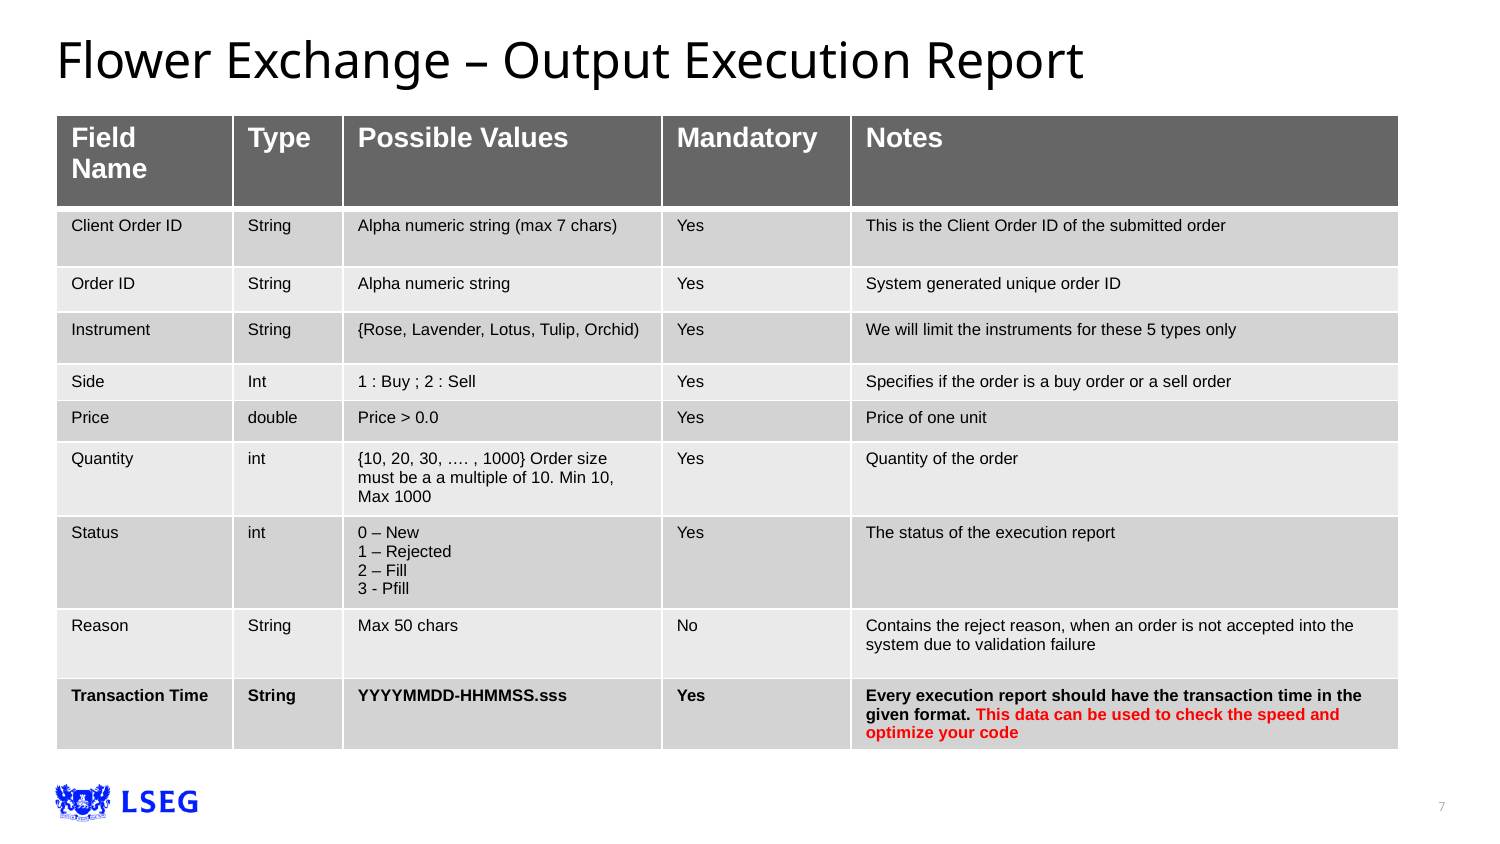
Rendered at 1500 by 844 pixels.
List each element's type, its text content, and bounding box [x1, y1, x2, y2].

table_cell String [234, 212, 342, 266]
table_cell {10, 20, 30, …. , 1000} Order size must be a a multiple of 10. Min 10, Max 1000 [344, 443, 661, 515]
table_cell Max 50 chars [344, 610, 661, 678]
table_cell String [234, 610, 342, 678]
table_cell This is the Client Order ID of the submitted order [852, 212, 1398, 266]
table_header Type [234, 116, 342, 206]
table_cell Yes [663, 268, 850, 311]
title Flower Exchange – Output Execution Report [56, 28, 1446, 106]
table_cell int [234, 517, 342, 608]
table_cell Side [57, 365, 232, 400]
table_cell Int [234, 365, 342, 400]
table_cell Yes [663, 212, 850, 266]
table_header Notes [852, 116, 1398, 206]
table_cell No [663, 610, 850, 678]
table_cell Order ID [57, 268, 232, 311]
table_cell Yes [663, 365, 850, 400]
table_cell System generated unique order ID [852, 268, 1398, 311]
table_header Field Name [57, 116, 232, 206]
table_cell Status [57, 517, 232, 608]
table_cell Transaction Time [57, 679, 232, 749]
table_cell int [234, 443, 342, 515]
table_cell Contains the reject reason, when an order is not accepted into the system due to validation failure [852, 610, 1398, 678]
table_cell 1 : Buy ; 2 : Sell [344, 365, 661, 400]
table_cell 0 – New 1 – Rejected 2 – Fill 3 - Pfill [344, 517, 661, 608]
table_cell Price of one unit [852, 401, 1398, 441]
picture [33, 762, 219, 843]
table_cell Yes [663, 443, 850, 515]
slide_number 7 [1386, 778, 1446, 816]
table_cell YYYYMMDD-HHMMSS.sss [344, 679, 661, 749]
table_cell Price > 0.0 [344, 401, 661, 441]
table_cell Yes [663, 313, 850, 363]
table_header Possible Values [344, 116, 661, 206]
table_cell Yes [663, 517, 850, 608]
table_cell Every execution report should have the transaction time in the given format. This data can be used to check the speed and optimize your code [852, 679, 1398, 749]
table_cell We will limit the instruments for these 5 types only [852, 313, 1398, 363]
table_cell String [234, 268, 342, 311]
table_cell Specifies if the order is a buy order or a sell order [852, 365, 1398, 400]
table_cell Reason [57, 610, 232, 678]
table_cell Quantity [57, 443, 232, 515]
table_cell The status of the execution report [852, 517, 1398, 608]
table_cell Quantity of the order [852, 443, 1398, 515]
table_cell Yes [663, 679, 850, 749]
table_cell Instrument [57, 313, 232, 363]
table_cell Yes [663, 401, 850, 441]
table_cell double [234, 401, 342, 441]
table_cell {Rose, Lavender, Lotus, Tulip, Orchid) [344, 313, 661, 363]
table_cell Alpha numeric string [344, 268, 661, 311]
table_header Mandatory [663, 116, 850, 206]
table_cell String [234, 313, 342, 363]
table_cell Alpha numeric string (max 7 chars) [344, 212, 661, 266]
table_cell Client Order ID [57, 212, 232, 266]
table_cell Price [57, 401, 232, 441]
table_cell String [234, 679, 342, 749]
